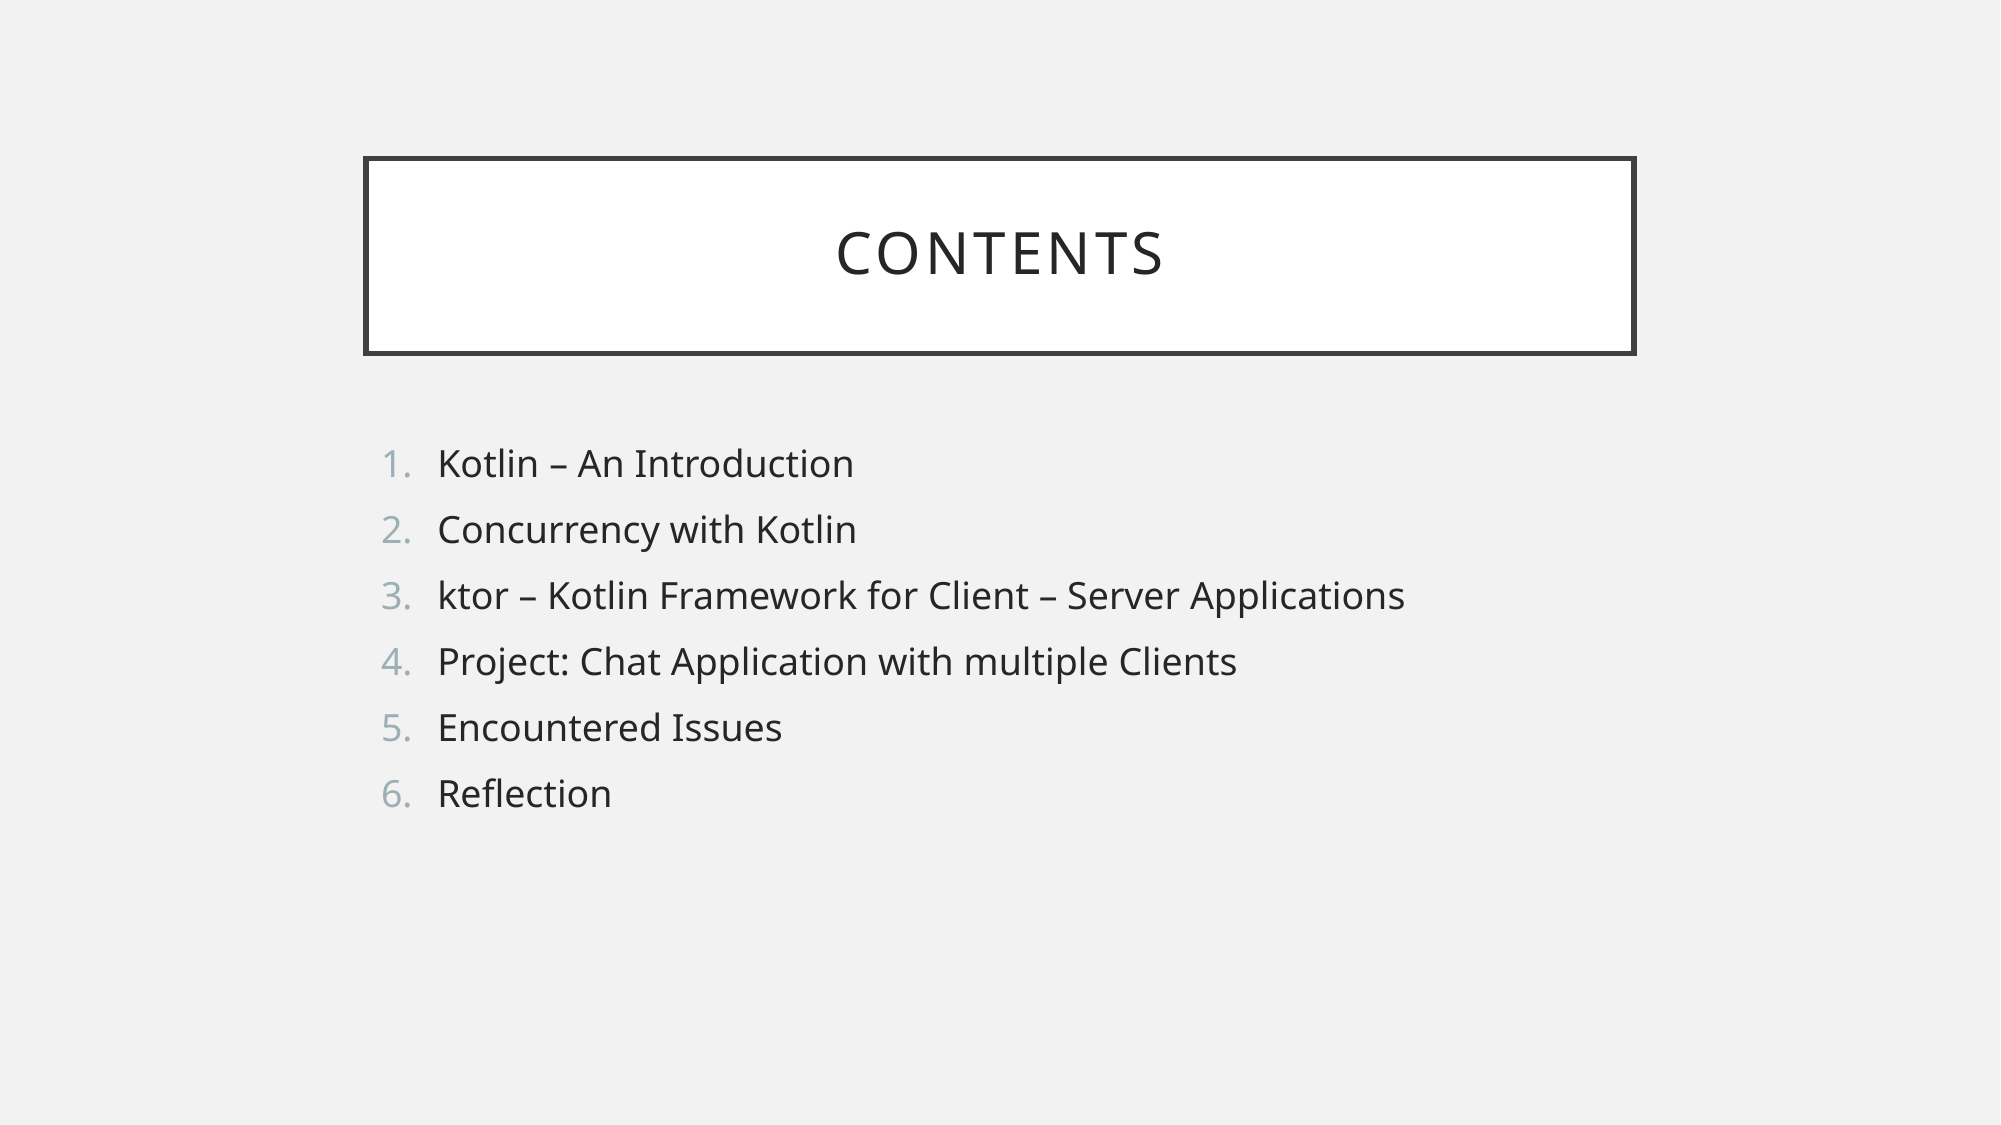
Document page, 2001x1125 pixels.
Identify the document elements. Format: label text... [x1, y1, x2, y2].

title Contents [363, 156, 1637, 356]
list Kotlin – An Introduction Concurrency with Kotlin ktor – Kotlin Framework for Client – Server Applications Project: Chat Application with multiple Clients Encountered Issues Reflection [366, 432, 1634, 942]
